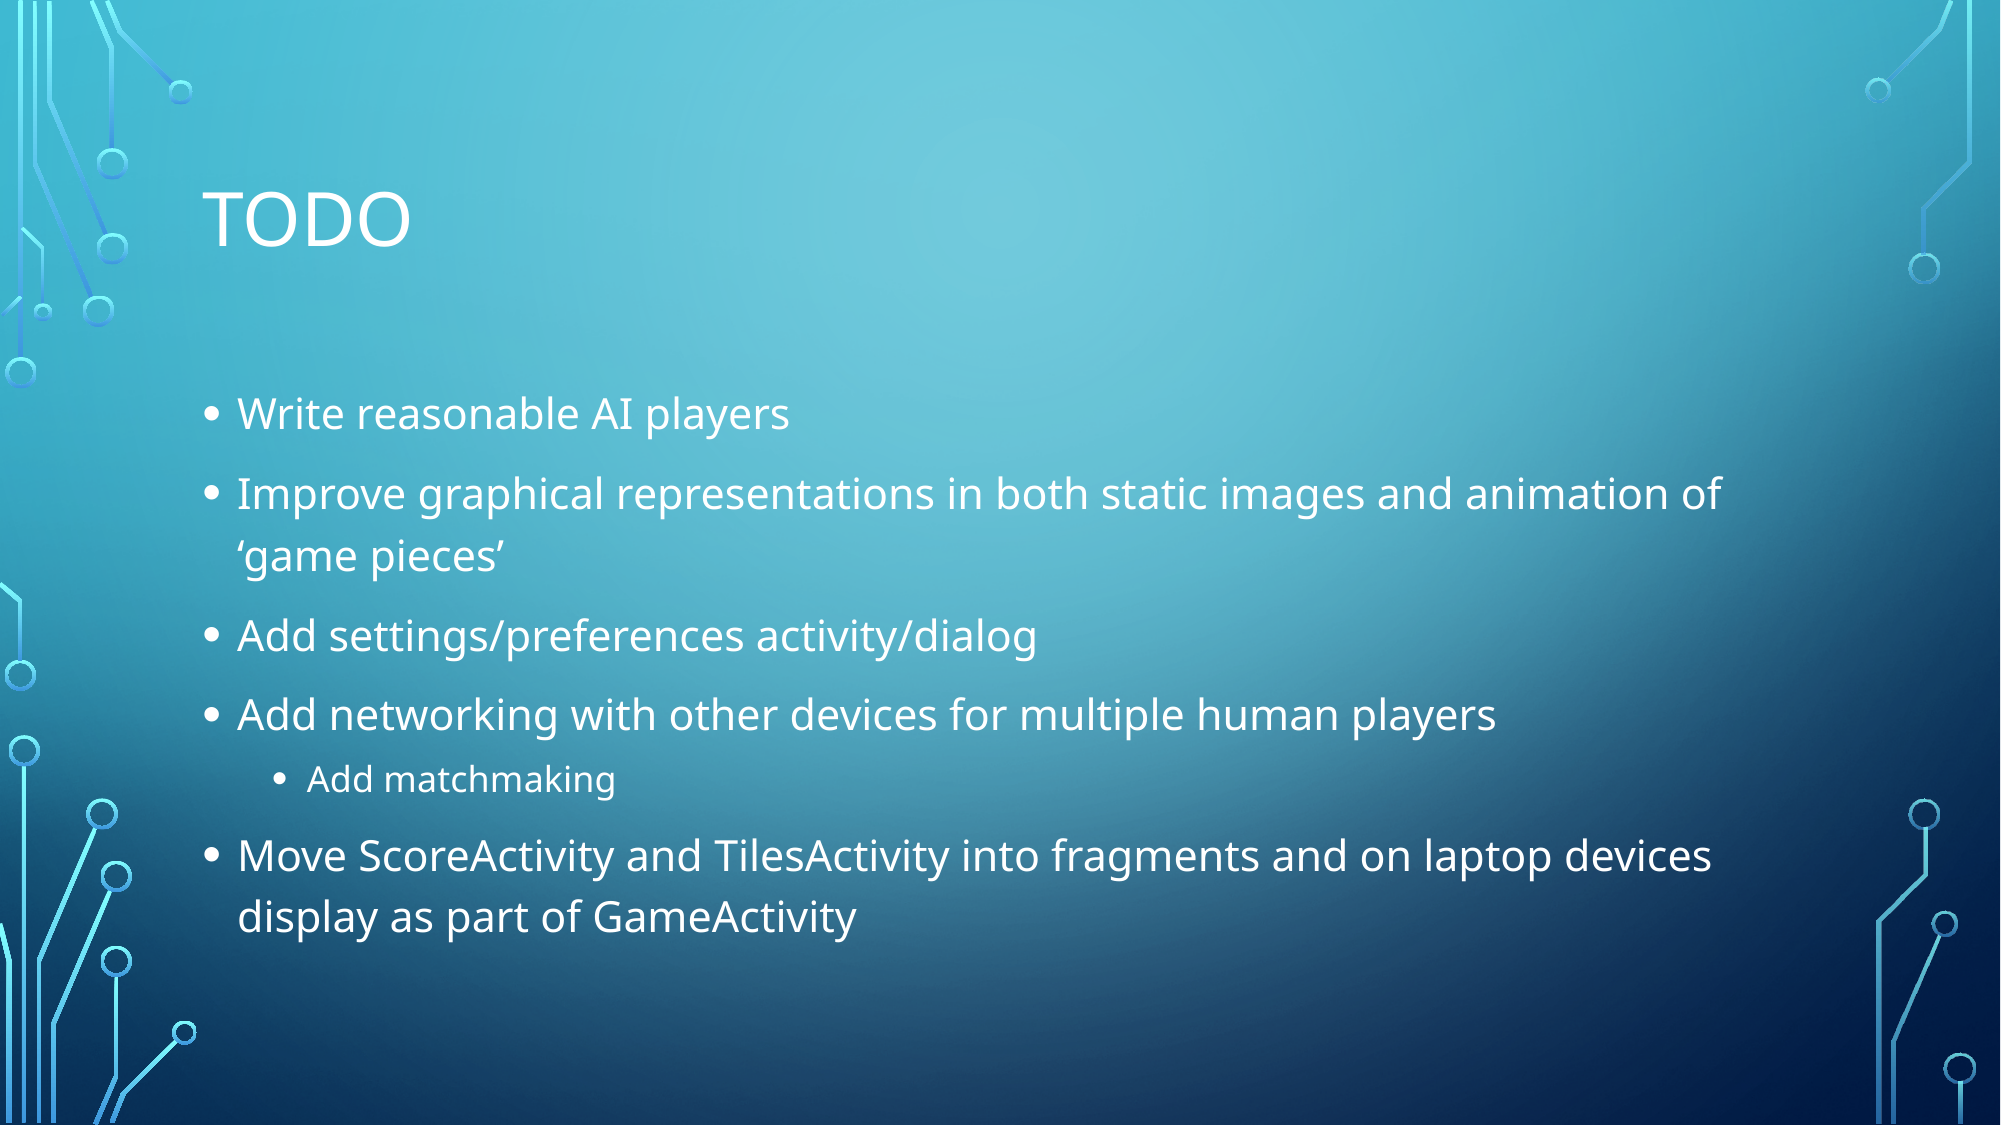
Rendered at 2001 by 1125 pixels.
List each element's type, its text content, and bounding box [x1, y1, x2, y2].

title ToDo [187, 101, 1813, 344]
list Write reasonable AI players Improve graphical representations in both static images and animation of ‘game pieces’ Add settings/preferences activity/dialog Add networking with other devices for multiple human players Add matchmaking Move ScoreActivity and TilesActivity into fragments and on laptop devices display as part of GameActivity [187, 369, 1813, 950]
